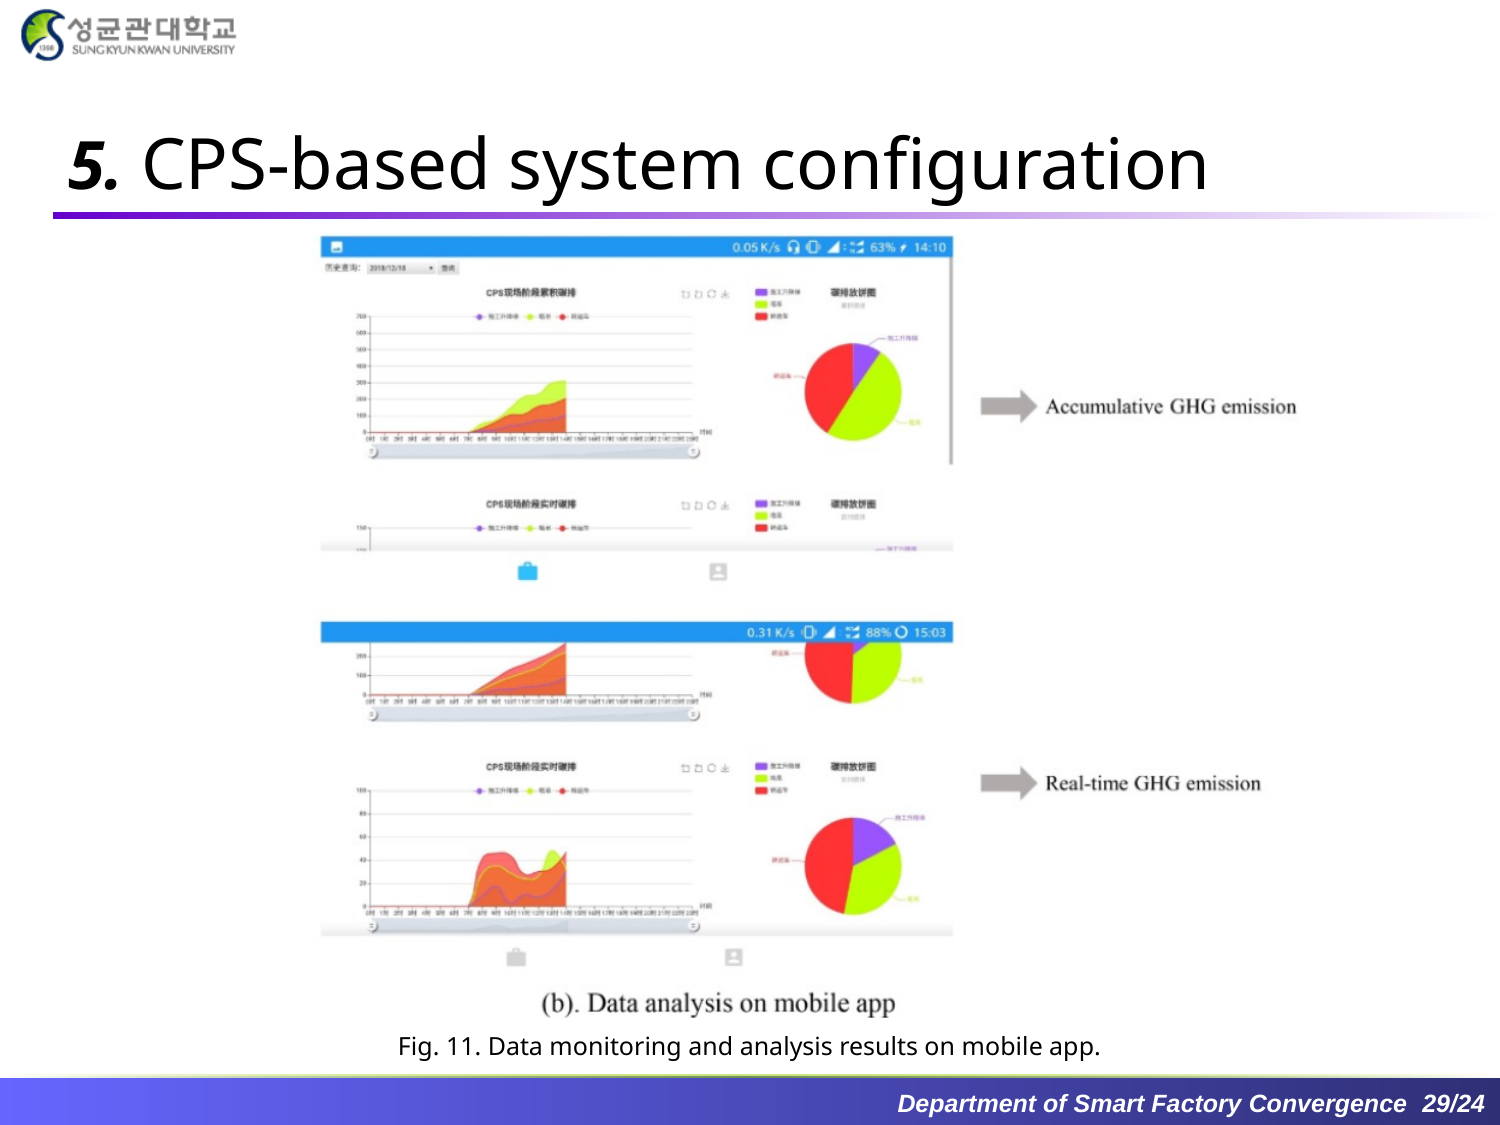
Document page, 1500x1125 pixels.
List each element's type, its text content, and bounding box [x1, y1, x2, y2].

picture [313, 224, 1317, 1031]
title 5. CPS-based system configuration [53, 19, 1447, 212]
text_box Fig. 11. Data monitoring and analysis results on mobile app. [29, 1023, 1471, 1068]
picture [0, 0, 254, 65]
